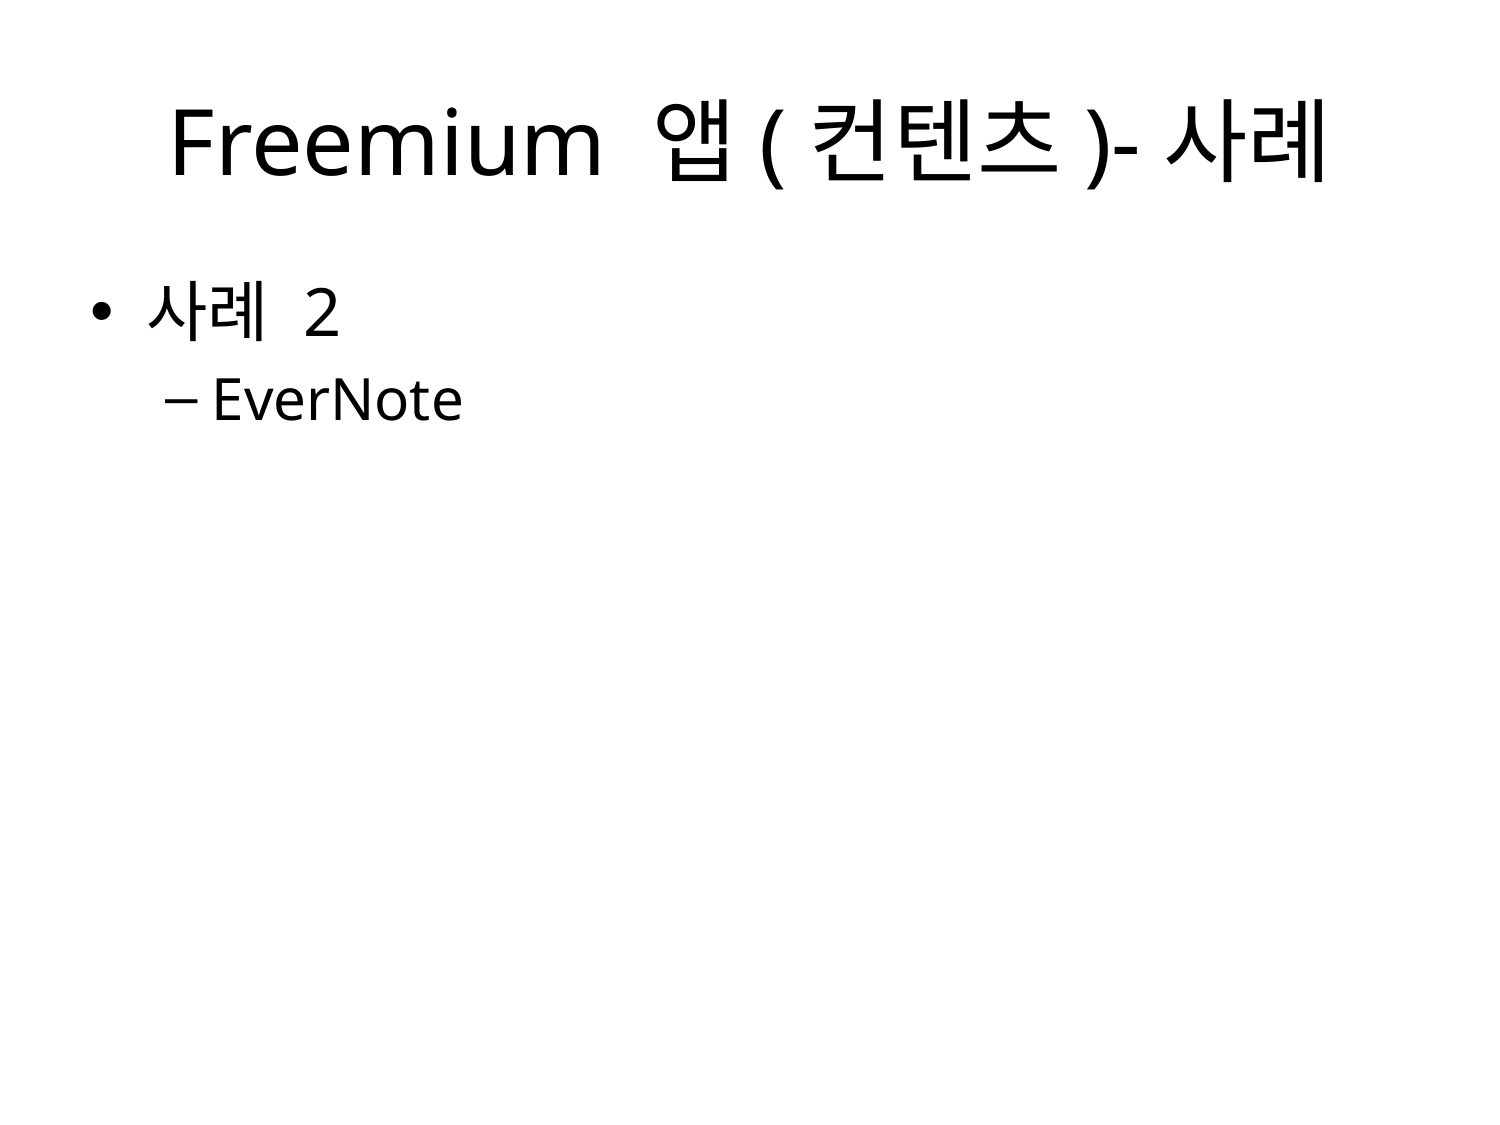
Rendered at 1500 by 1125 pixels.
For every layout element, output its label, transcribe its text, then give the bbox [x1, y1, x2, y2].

list 사례 2 EverNote [75, 262, 1425, 1005]
title Freemium 앱(컨텐츠)-사례 [75, 45, 1425, 233]
